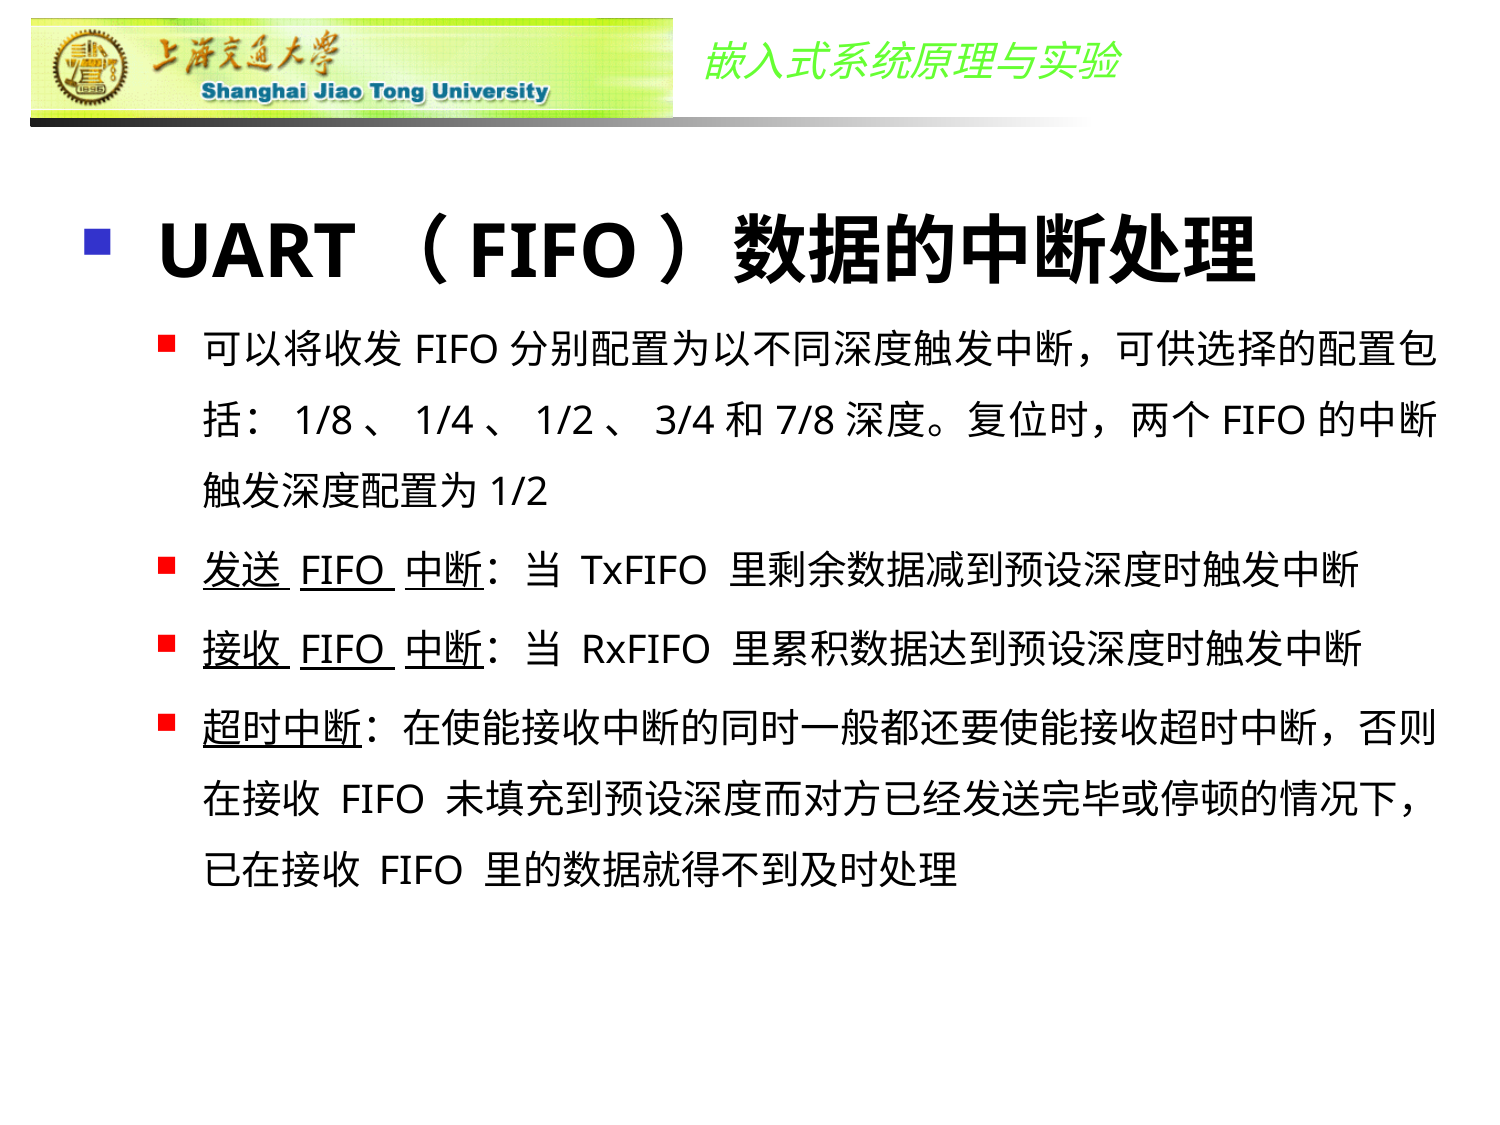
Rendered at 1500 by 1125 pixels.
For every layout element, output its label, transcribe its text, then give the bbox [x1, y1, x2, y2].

picture [31, 18, 673, 118]
list UART（FIFO）数据的中断处理 可以将收发FIFO分别配置为以不同深度触发中断，可供选择的配置包括：1/8、1/4、1/2、3/4和7/8深度。复位时，两个FIFO的中断触发深度配置为1/2 发送 FIFO 中断：当 TxFIFO 里剩余数据减到预设深度时触发中断 接收 FIFO 中断：当 RxFIFO 里累积数据达到预设深度时触发中断 超时中断：在使能接收中断的同时一般都还要使能接收超时中断，否则在接收 FIFO 未填充到预设深度而对方已经发送完毕或停顿的情况下，已在接收 FIFO 里的数据就得不到及时处理 [65, 149, 1454, 1050]
